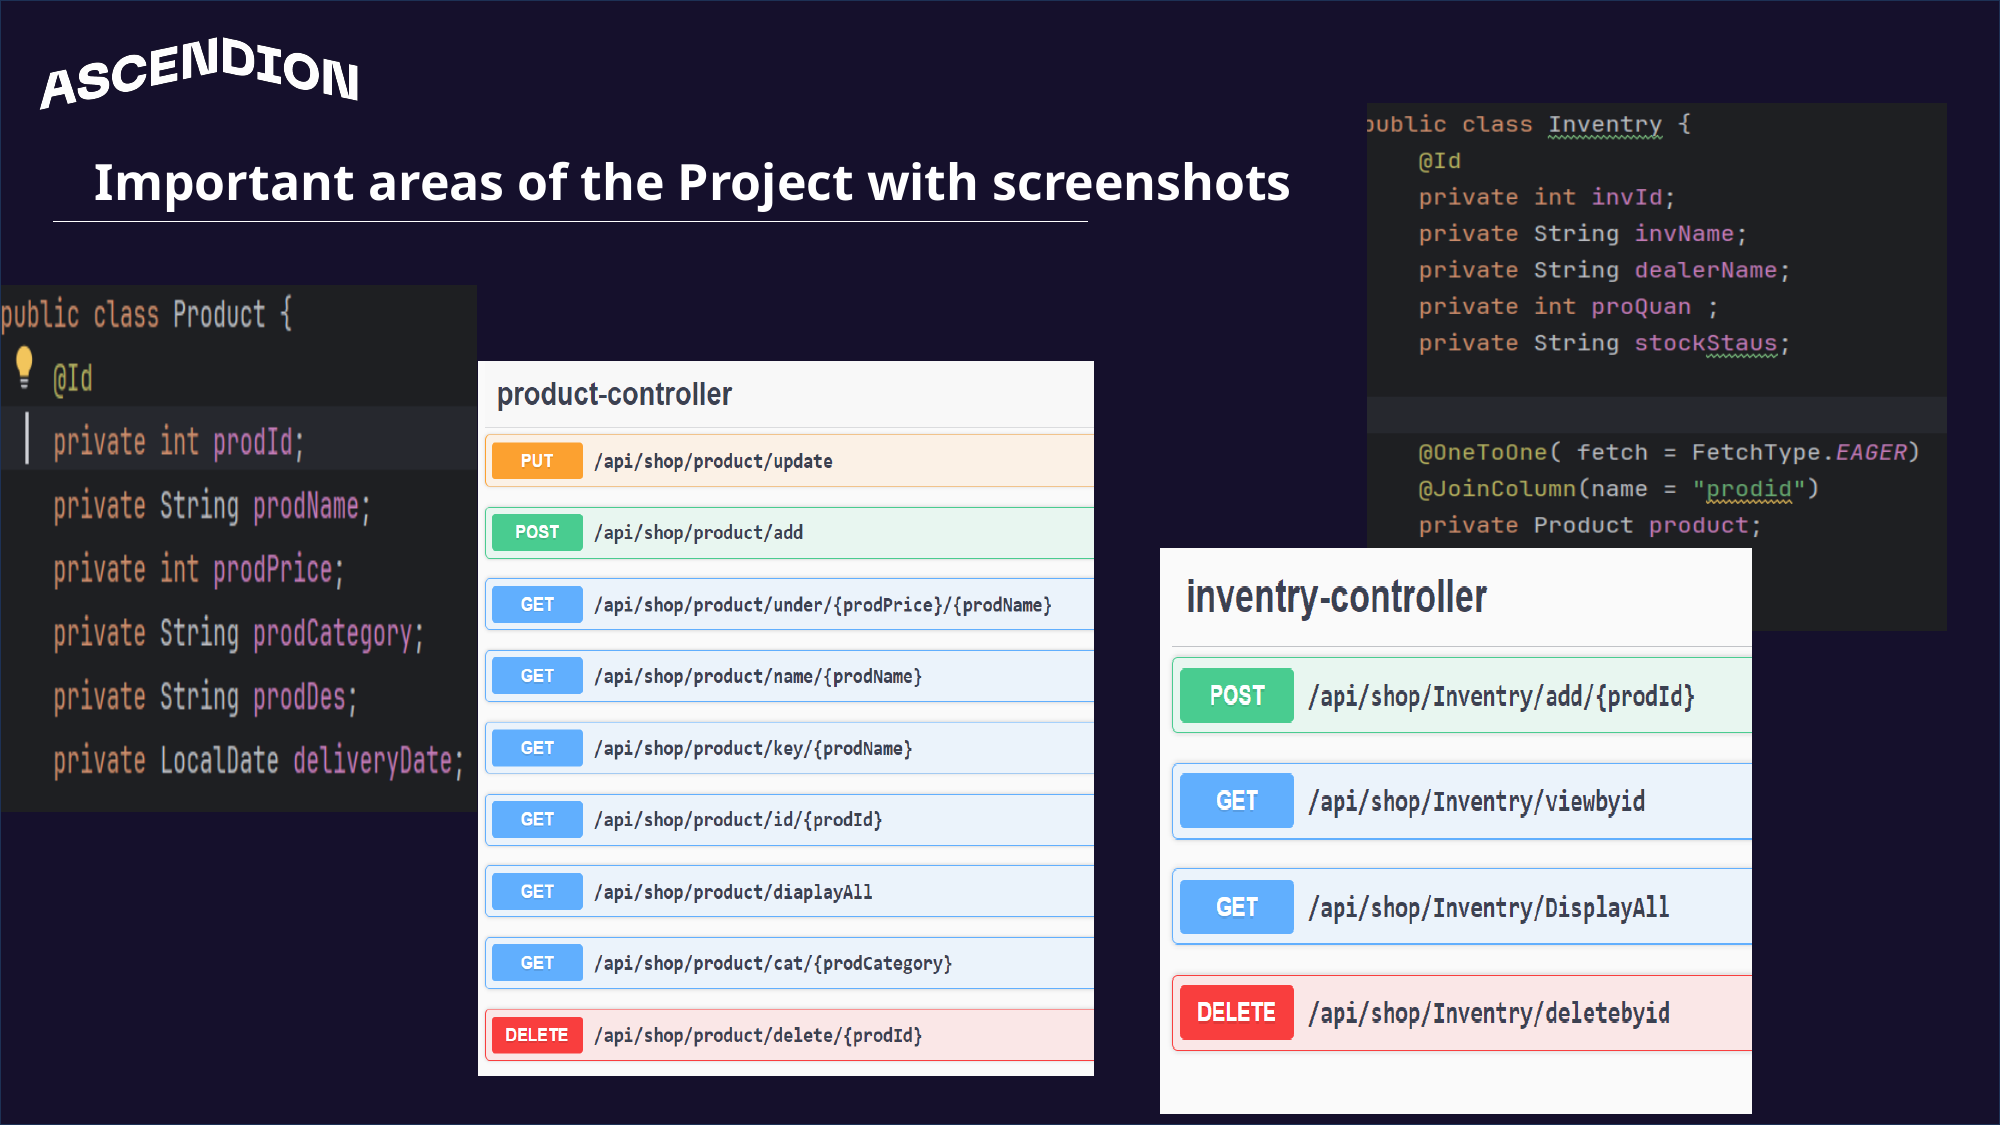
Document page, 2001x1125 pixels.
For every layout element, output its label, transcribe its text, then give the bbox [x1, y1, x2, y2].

picture [1160, 103, 1947, 1114]
picture [478, 361, 1094, 1077]
text_box [0, 0, 2000, 1125]
picture [1, 0, 396, 148]
text_box Important areas of the Project with screenshots [29, 142, 1358, 218]
picture [1, 285, 477, 812]
